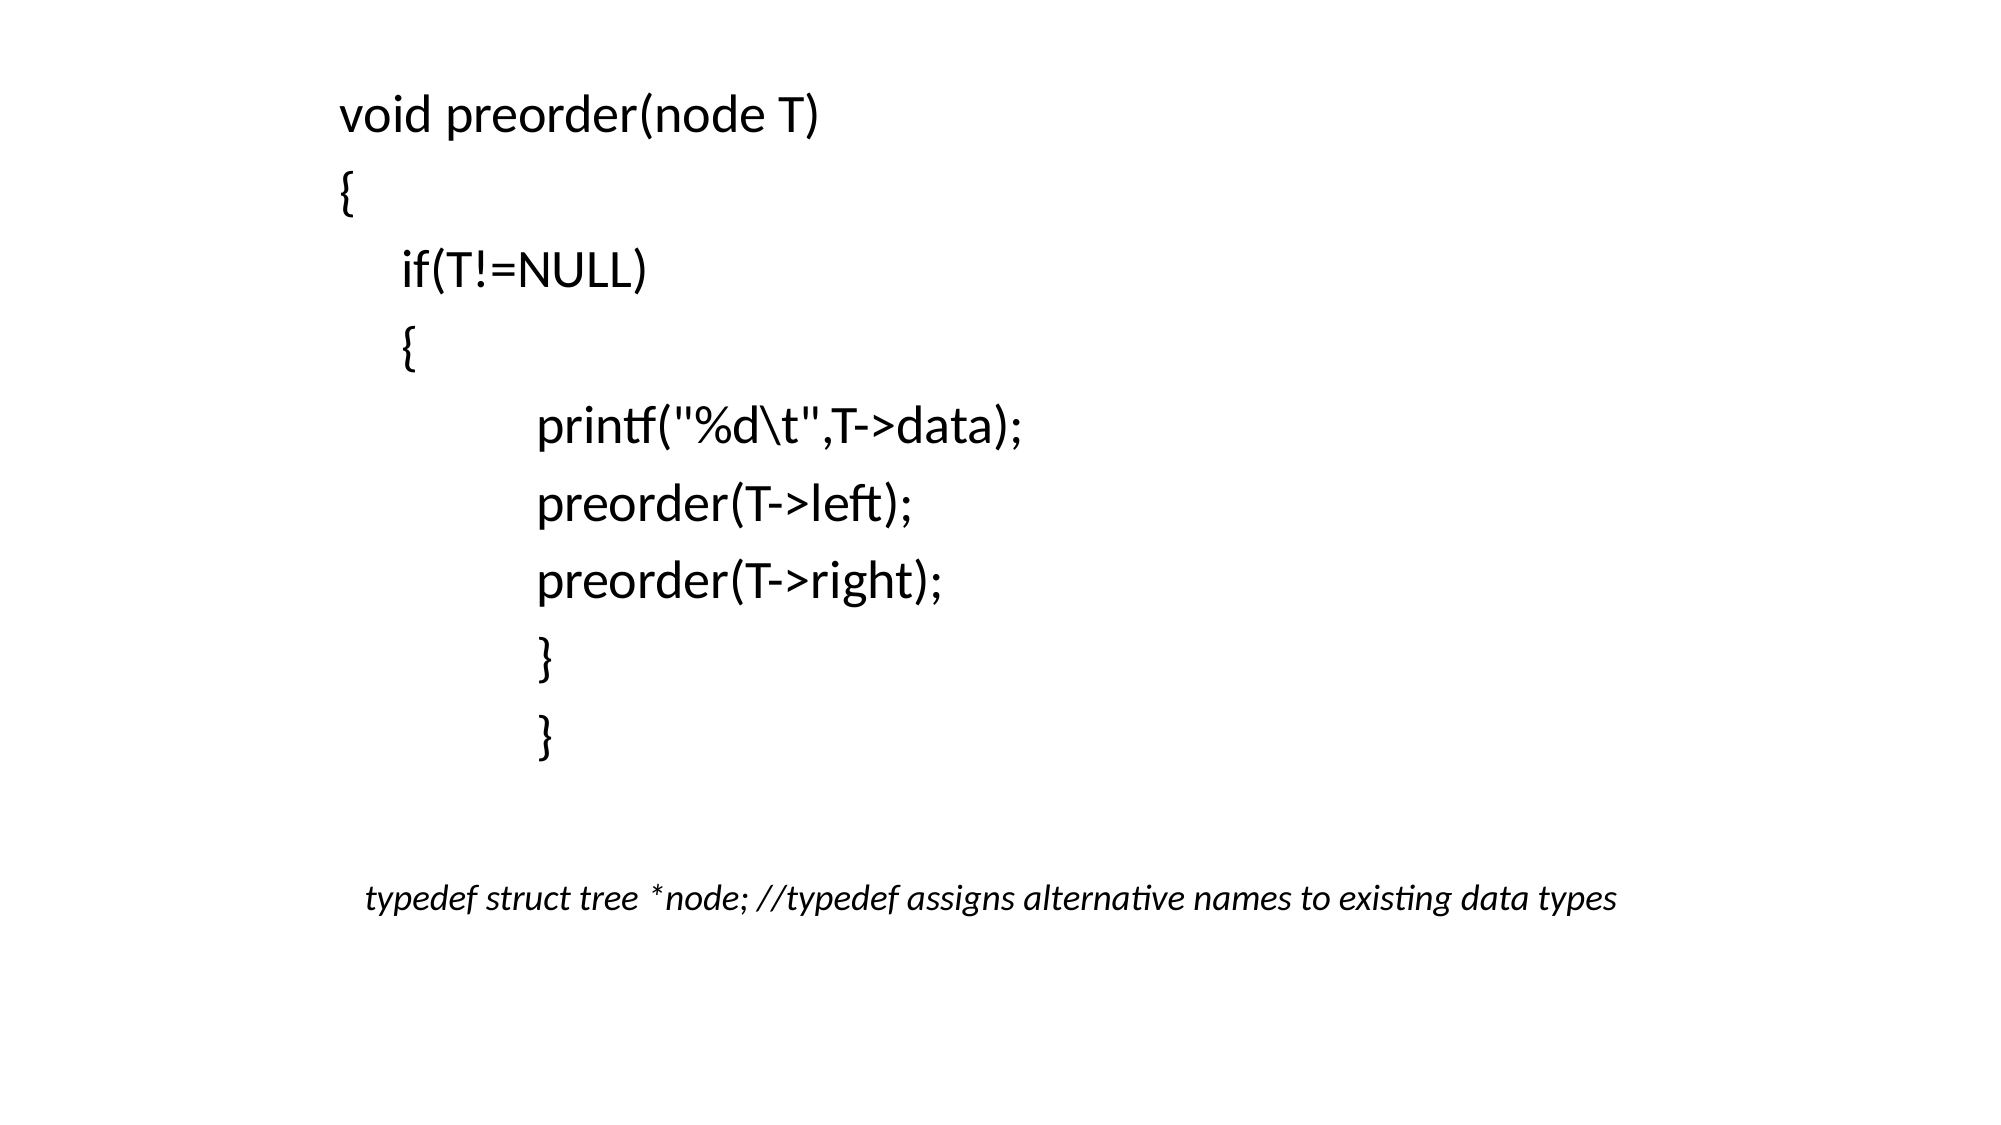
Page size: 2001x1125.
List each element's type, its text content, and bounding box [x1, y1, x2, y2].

list void preorder(node T) { if(T!=NULL) { printf("%d\t",T->data); preorder(T->left); preorder(T->right); } } typedef struct tree *node; //typedef assigns alternative names to existing data types [324, 78, 1675, 1047]
